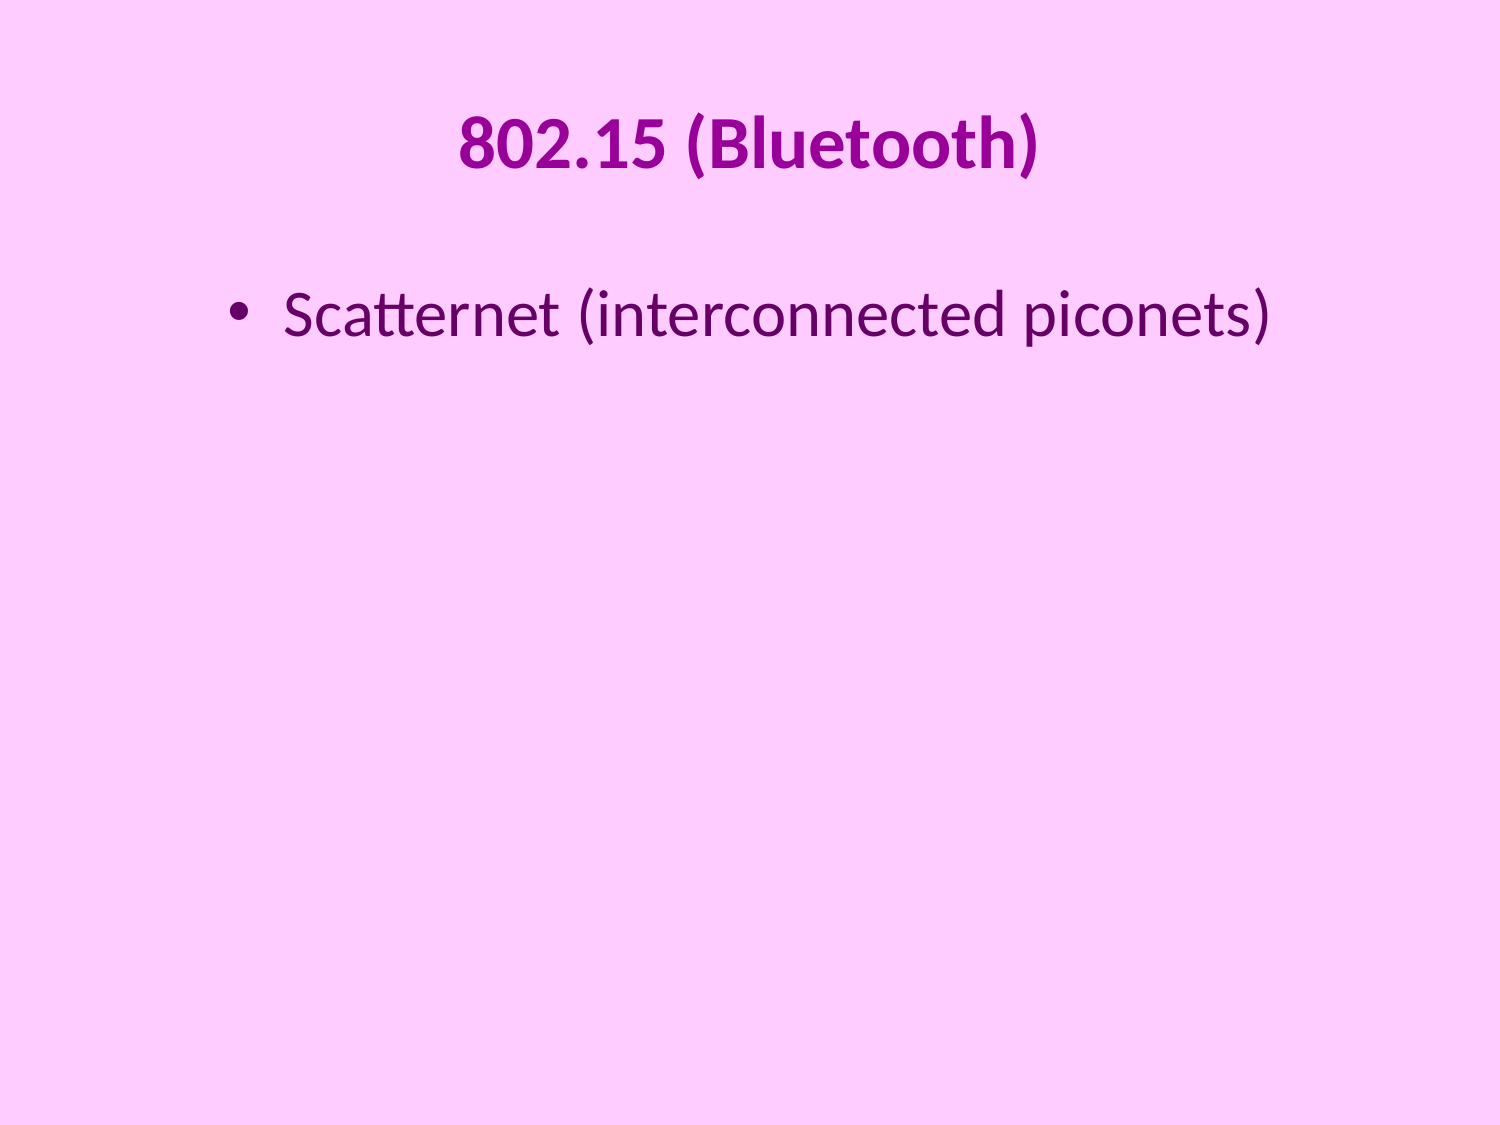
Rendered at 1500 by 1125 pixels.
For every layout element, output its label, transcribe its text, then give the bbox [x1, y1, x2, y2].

title 802.15 (Bluetooth) [75, 45, 1425, 233]
list Scatternet (interconnected piconets) [75, 262, 1425, 1005]
